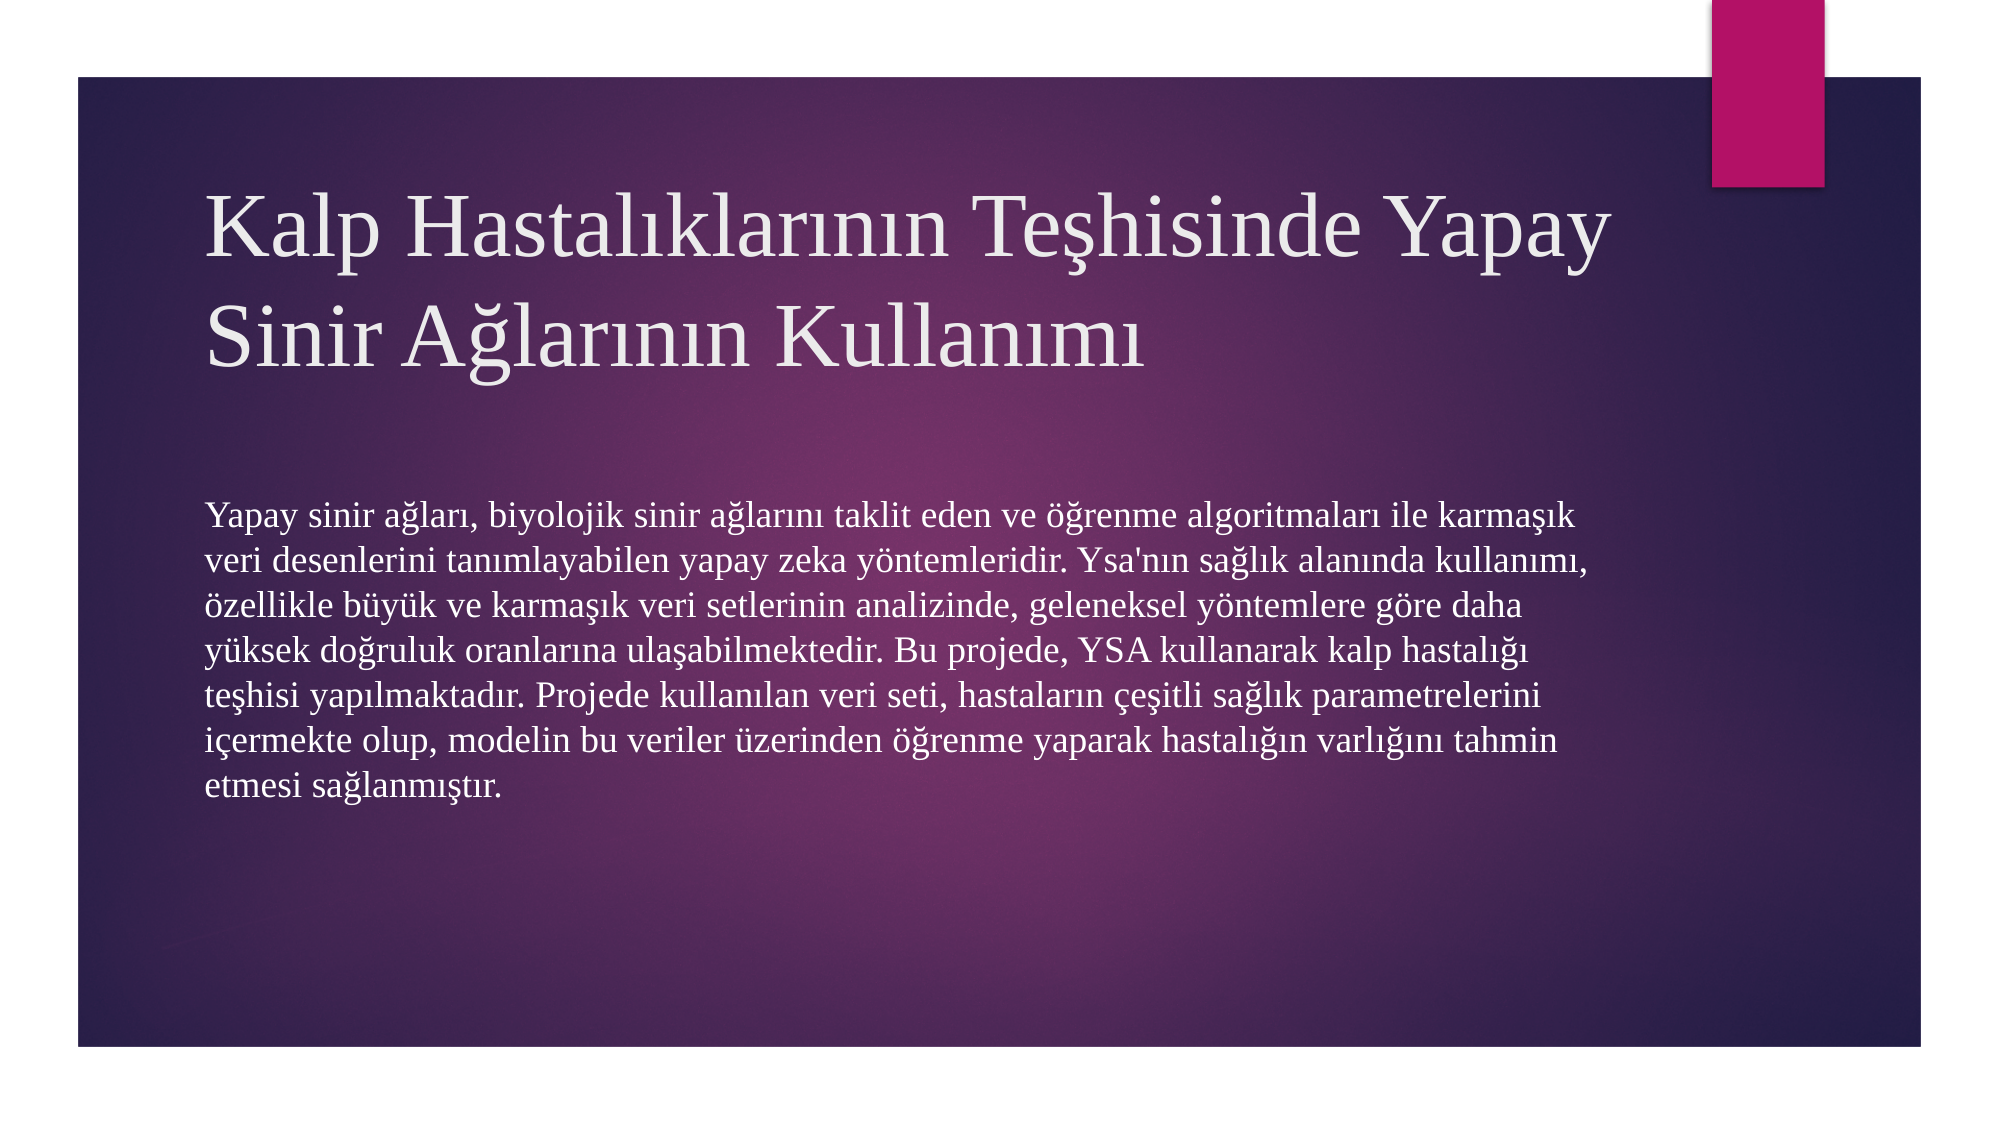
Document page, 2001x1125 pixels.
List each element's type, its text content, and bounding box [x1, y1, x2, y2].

title Kalp Hastalıklarının Teşhisinde Yapay Sinir Ağlarının Kullanımı [189, 121, 1638, 392]
subtitle Yapay sinir ağları, biyolojik sinir ağlarını taklit eden ve öğrenme algoritmaları ile karmaşık veri desenlerini tanımlayabilen yapay zeka yöntemleridir. Ysa'nın sağlık alanında kullanımı, özellikle büyük ve karmaşık veri setlerinin analizinde, geleneksel yöntemlere göre daha yüksek doğruluk oranlarına ulaşabilmektedir. Bu projede, YSA kullanarak kalp hastalığı teşhisi yapılmaktadır. Projede kullanılan veri seti, hastaların çeşitli sağlık parametrelerini içermekte olup, modelin bu veriler üzerinden öğrenme yaparak hastalığın varlığını tahmin etmesi sağlanmıştır. [189, 482, 1638, 882]
